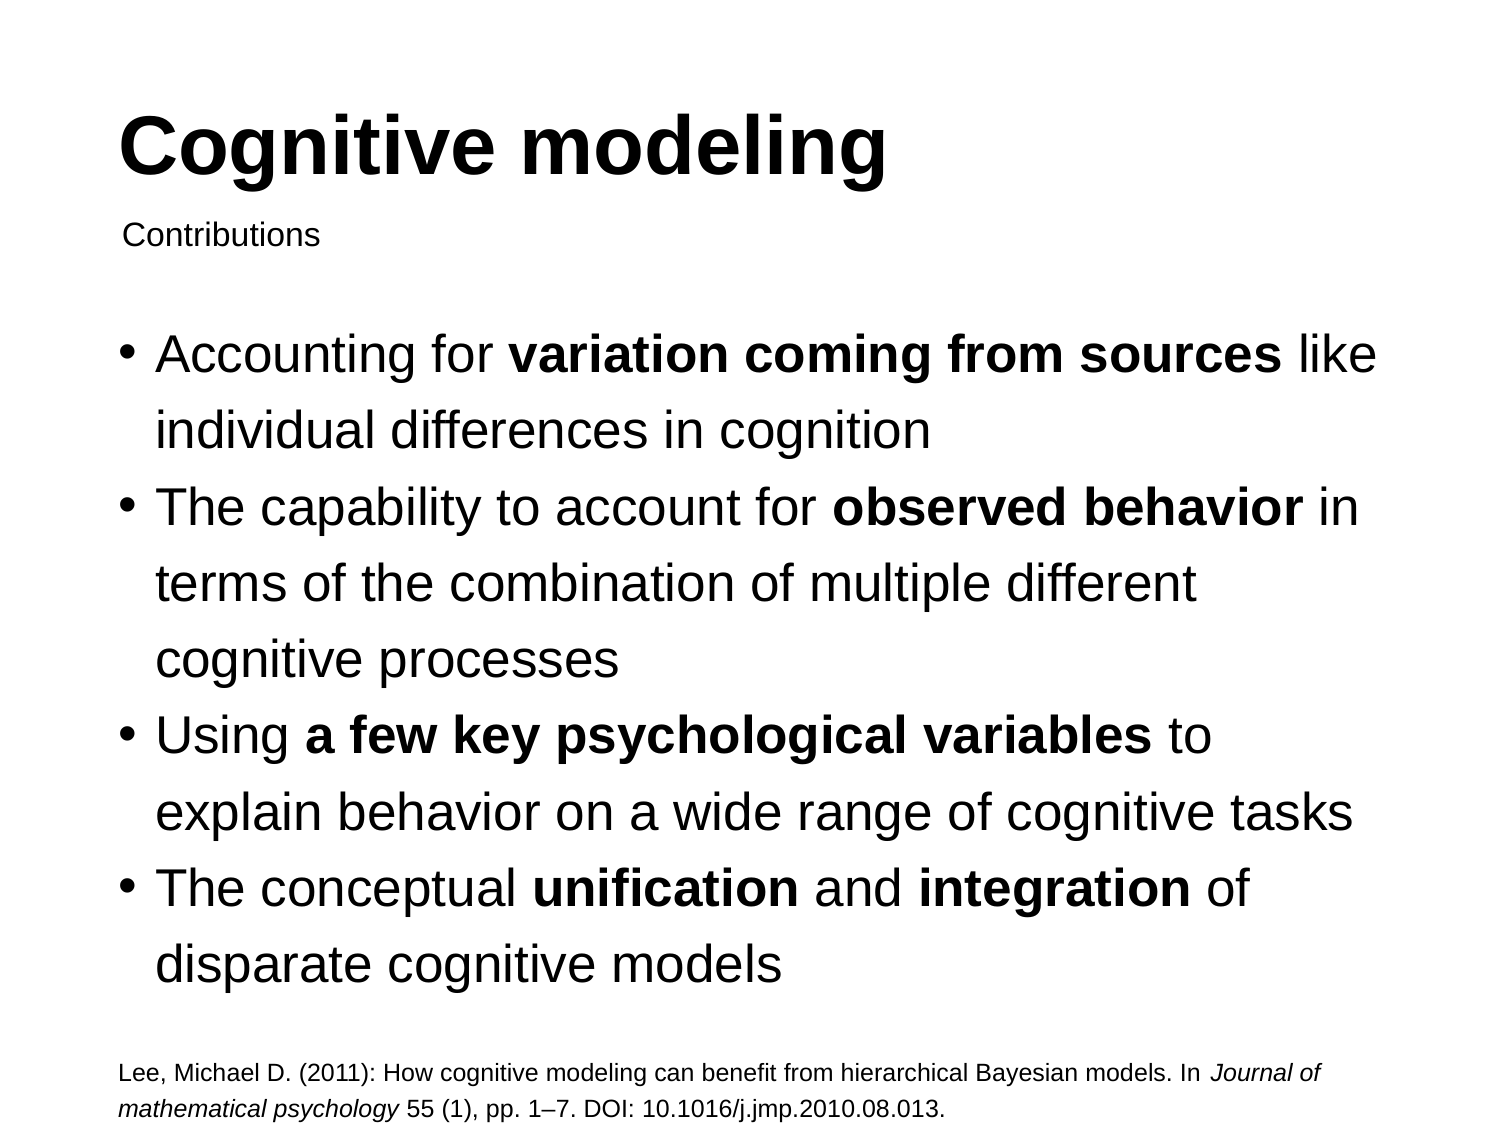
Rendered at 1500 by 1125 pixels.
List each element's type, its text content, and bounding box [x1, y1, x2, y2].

list Accounting for variation coming from sources like individual differences in cognition The capability to account for observed behavior in terms of the combination of multiple different cognitive processes Using a few key psychological variables to explain behavior on a wide range of cognitive tasks The conceptual unification and integration of disparate cognitive models [103, 299, 1397, 1014]
title Cognitive modeling [103, 59, 1397, 204]
list Contributions [106, 193, 1401, 262]
list Lee, Michael D. (2011): How cognitive modeling can benefit from hierarchical Bayesian models. In Journal of mathematical psychology 55 (1), pp. 1–7. DOI: 10.1016/j.jmp.2010.08.013. [103, 1042, 1397, 1103]
